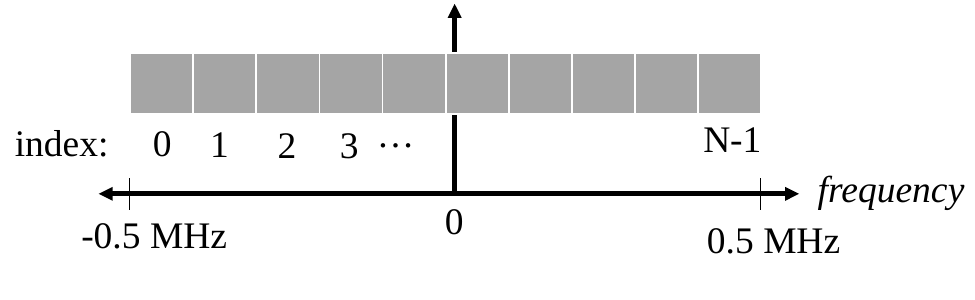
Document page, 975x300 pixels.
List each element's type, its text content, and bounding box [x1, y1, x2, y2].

text_box 2 [262, 114, 312, 174]
text_box N-1 [688, 107, 777, 168]
text_box 0 [430, 189, 454, 193]
text_box … [362, 102, 430, 163]
text_box 1 [195, 113, 244, 173]
table_header [699, 54, 760, 107]
table_header [131, 54, 192, 113]
table_header [636, 54, 697, 113]
text_box 0 [455, 189, 479, 193]
table_header [320, 54, 382, 113]
table_header [383, 54, 445, 113]
text_box index: [0, 111, 124, 172]
table_header [573, 54, 634, 113]
text_box 0 [430, 194, 479, 249]
table_header [194, 54, 255, 113]
text_box -0.5 MHz [66, 203, 243, 264]
text_box frequency [802, 157, 975, 218]
text_box 3 [324, 114, 374, 174]
table_header [455, 54, 508, 113]
table_header [257, 54, 319, 113]
table_header [447, 54, 454, 113]
text_box 0.5 MHz [692, 209, 856, 269]
text_box 0 [138, 111, 187, 172]
table_header [510, 54, 571, 113]
